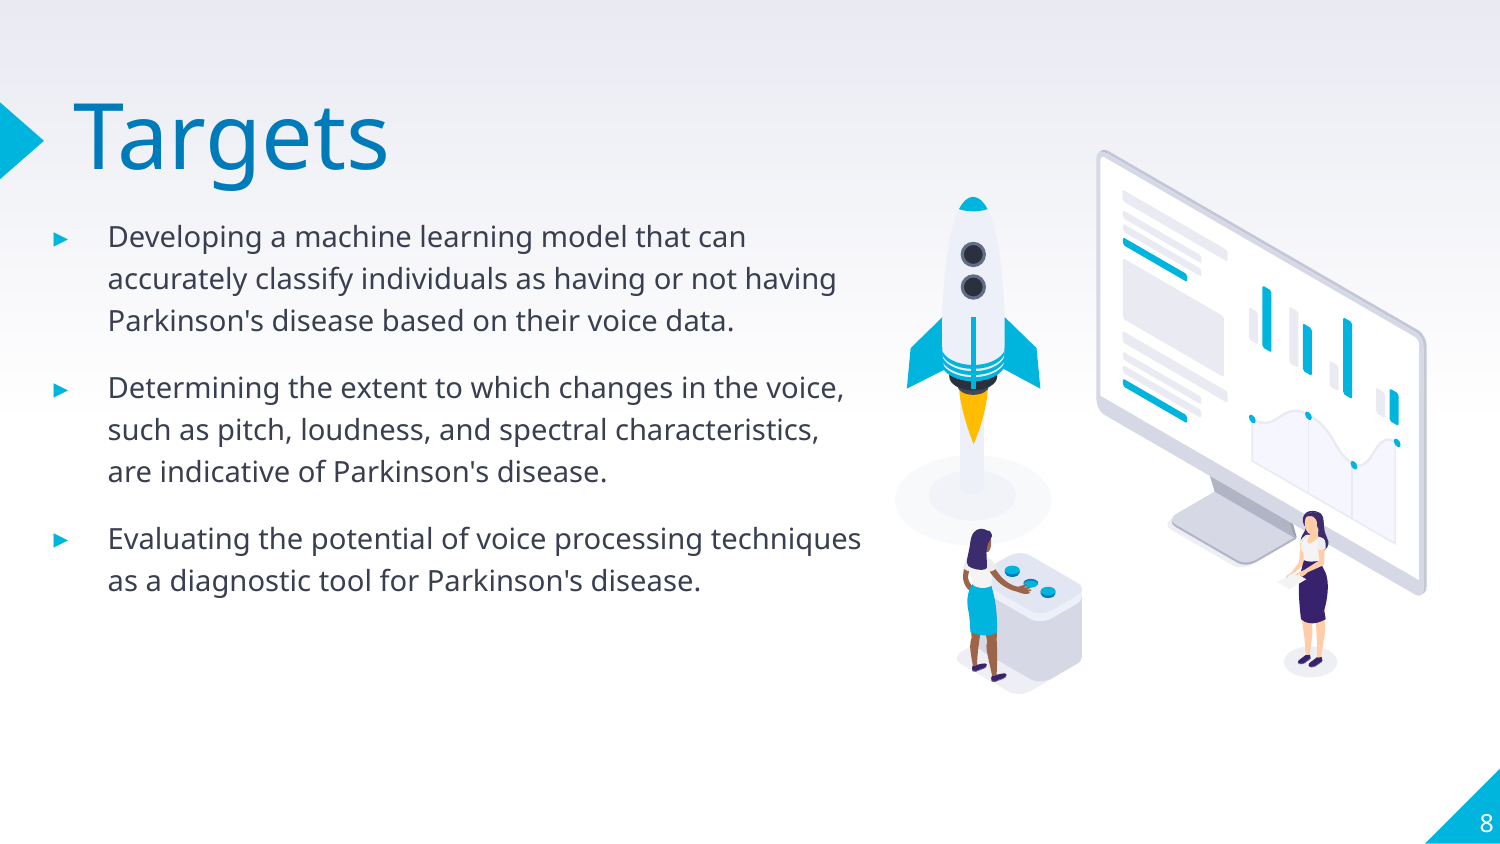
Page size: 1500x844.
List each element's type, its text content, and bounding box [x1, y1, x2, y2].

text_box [894, 149, 1427, 695]
title Targets [73, 98, 434, 181]
slide_number 8 [1418, 760, 1494, 838]
list Developing a machine learning model that can accurately classify individuals as having or not having Parkinson's disease based on their voice data. Determining the extent to which changes in the voice, such as pitch, loudness, and spectral characteristics, are indicative of Parkinson's disease. Evaluating the potential of voice processing techniques as a diagnostic tool for Parkinson's disease. [32, 211, 870, 648]
